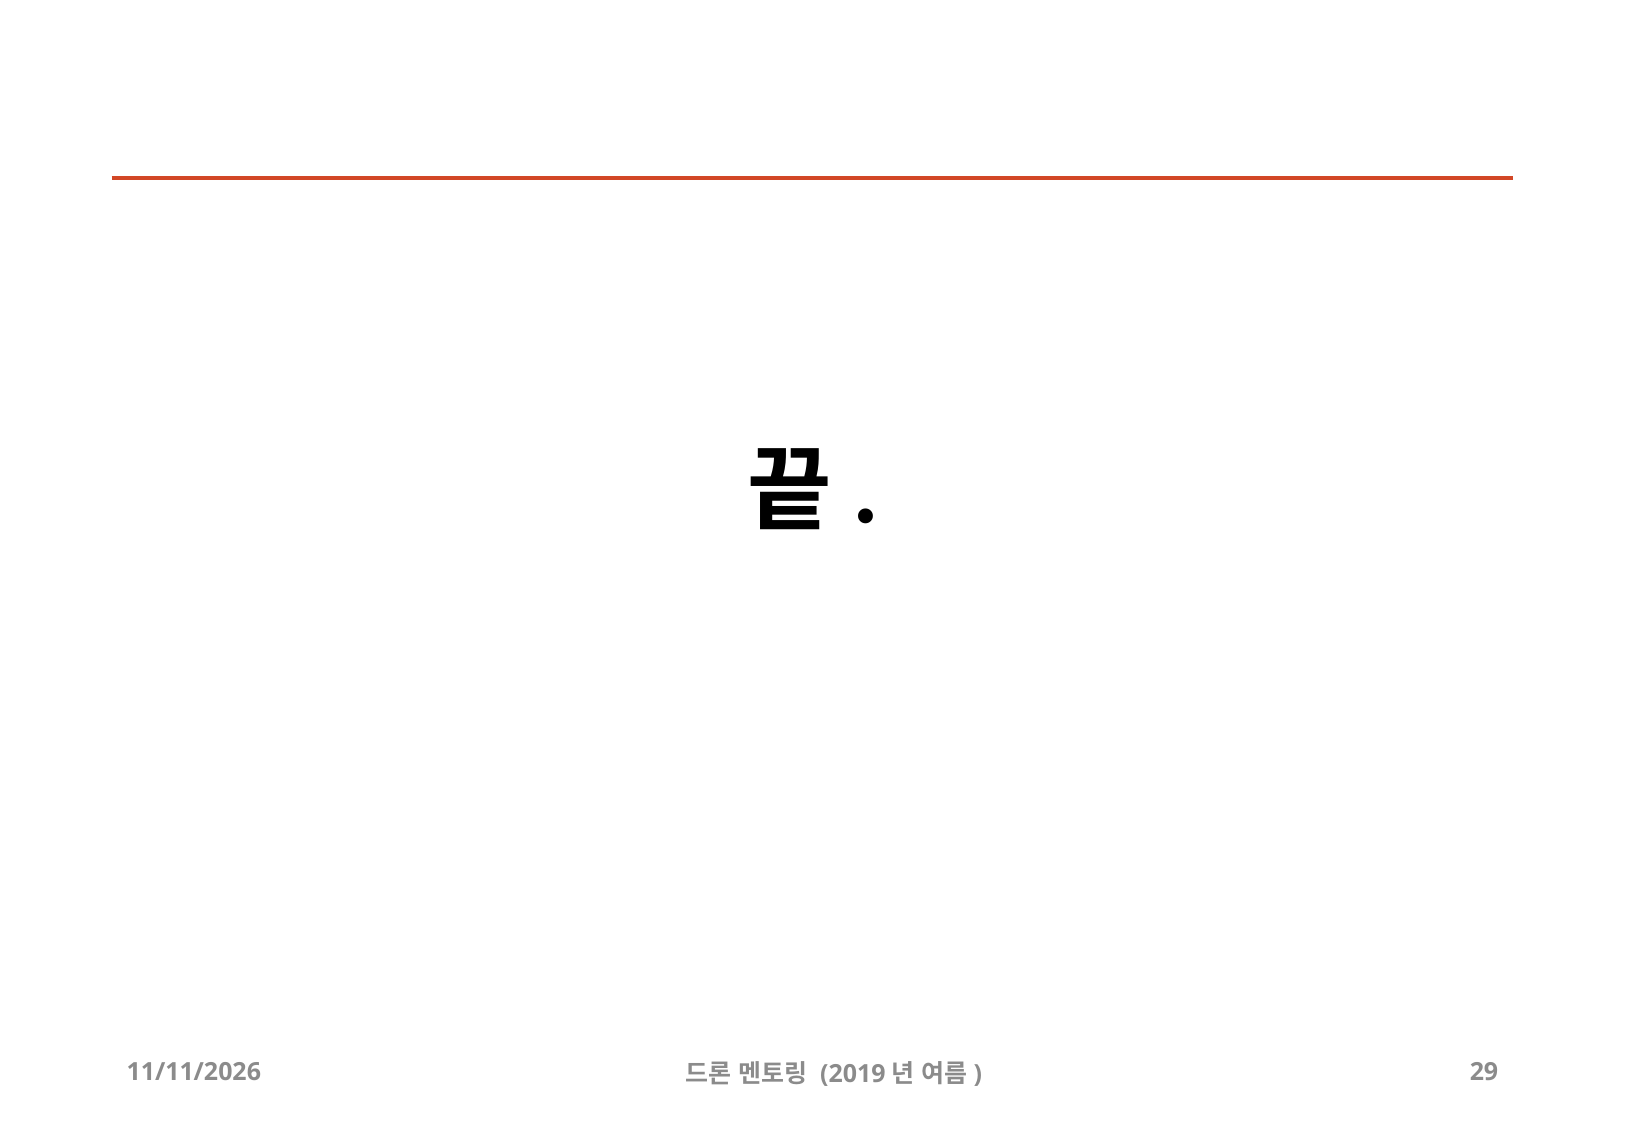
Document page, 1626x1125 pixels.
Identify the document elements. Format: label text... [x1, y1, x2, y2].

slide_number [111, 1042, 303, 1103]
slide_number 29 [1433, 1042, 1514, 1103]
title 끝. [111, 384, 1514, 602]
footer 드론 멘토링 (2019년 여름) [667, 1042, 1000, 1103]
